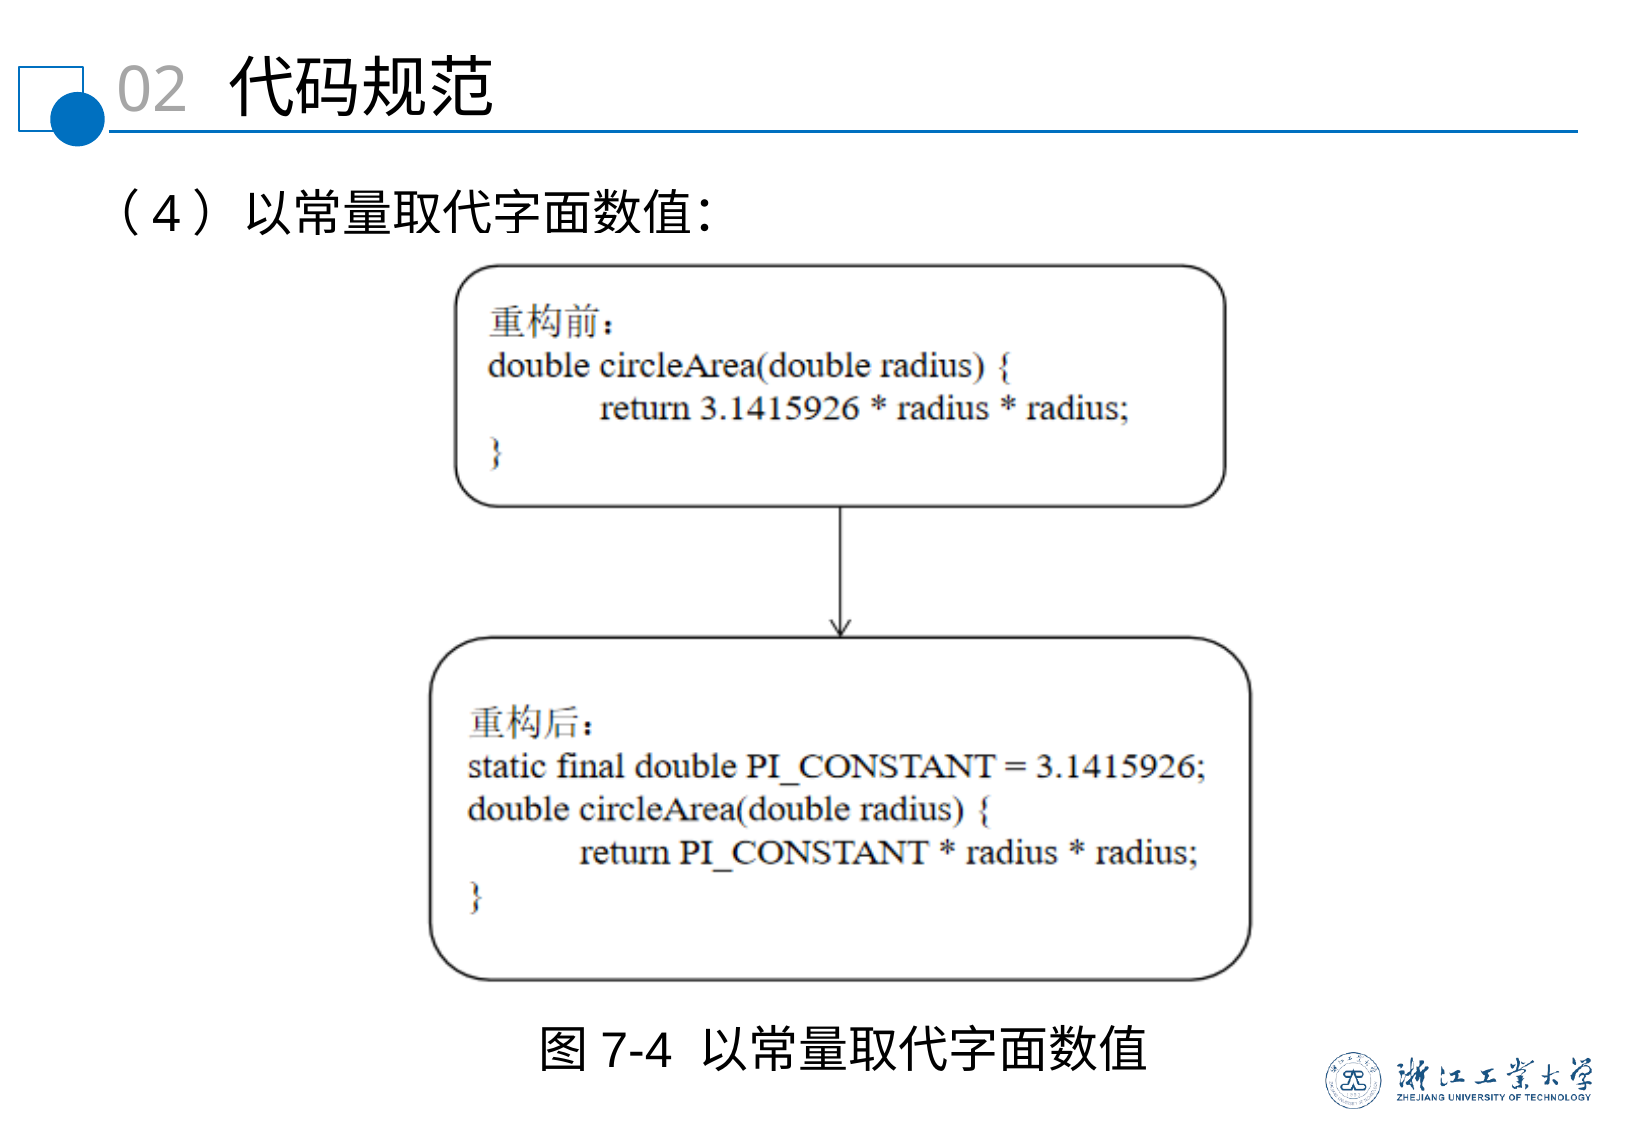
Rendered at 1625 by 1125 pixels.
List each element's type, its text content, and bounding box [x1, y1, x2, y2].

picture [391, 233, 1290, 1011]
text_box 代码规范 [211, 36, 990, 130]
text_box 图7-4 以常量取代字面数值 [523, 1019, 1164, 1086]
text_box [18, 66, 105, 147]
text_box 02 [77, 40, 211, 131]
picture [1311, 1036, 1605, 1121]
text_box （4）以常量取代字面数值： [19, 144, 1517, 250]
